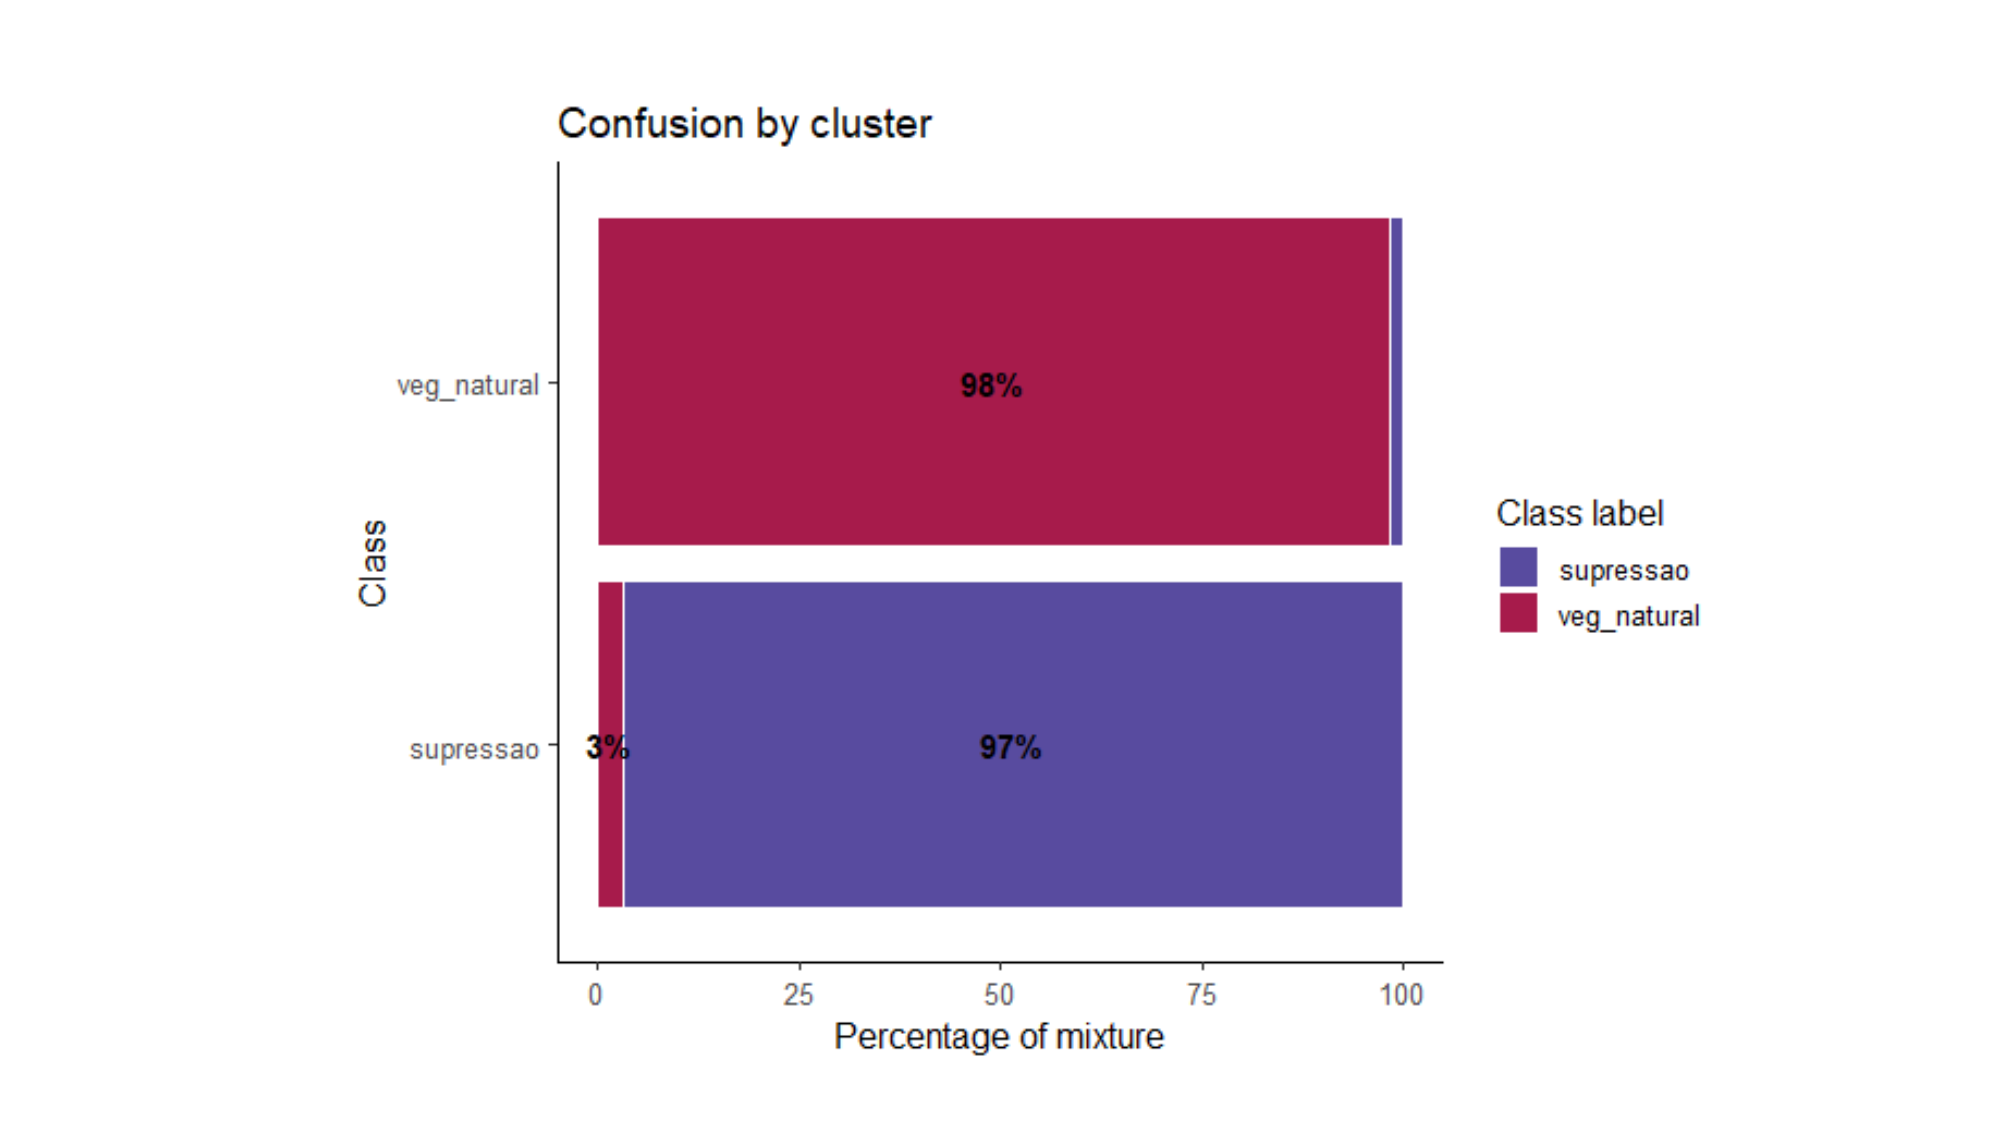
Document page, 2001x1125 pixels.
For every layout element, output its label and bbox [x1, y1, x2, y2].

picture [340, 88, 1736, 1072]
